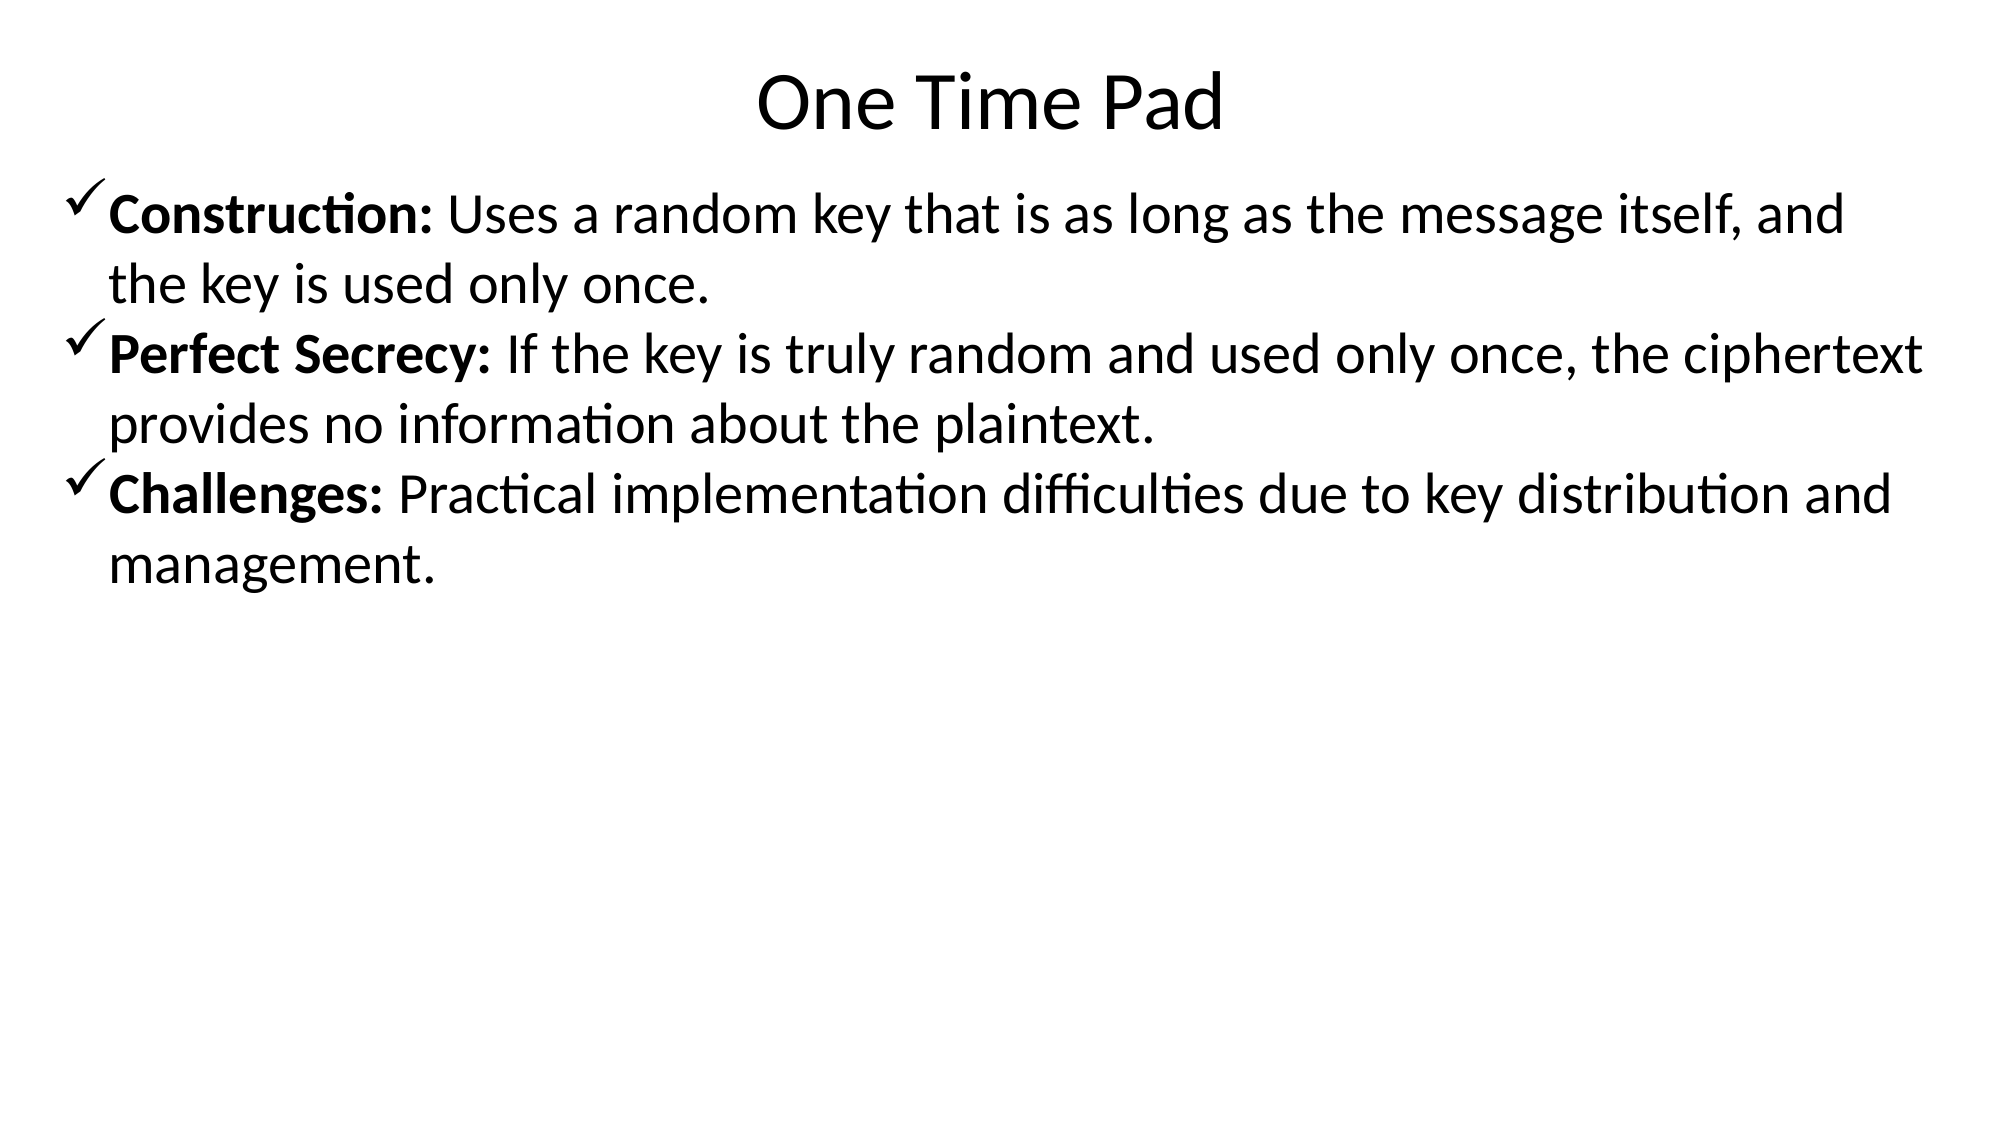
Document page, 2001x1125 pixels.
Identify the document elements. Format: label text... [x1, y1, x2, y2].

text_box One Time Pad [490, 38, 1494, 154]
text_box Construction: Uses a random key that is as long as the message itself, and the key is used only once. Perfect Secrecy: If the key is truly random and used only once, the ciphertext provides no information about the plaintext. Challenges: Practical implementation difficulties due to key distribution and management. [46, 167, 1950, 673]
